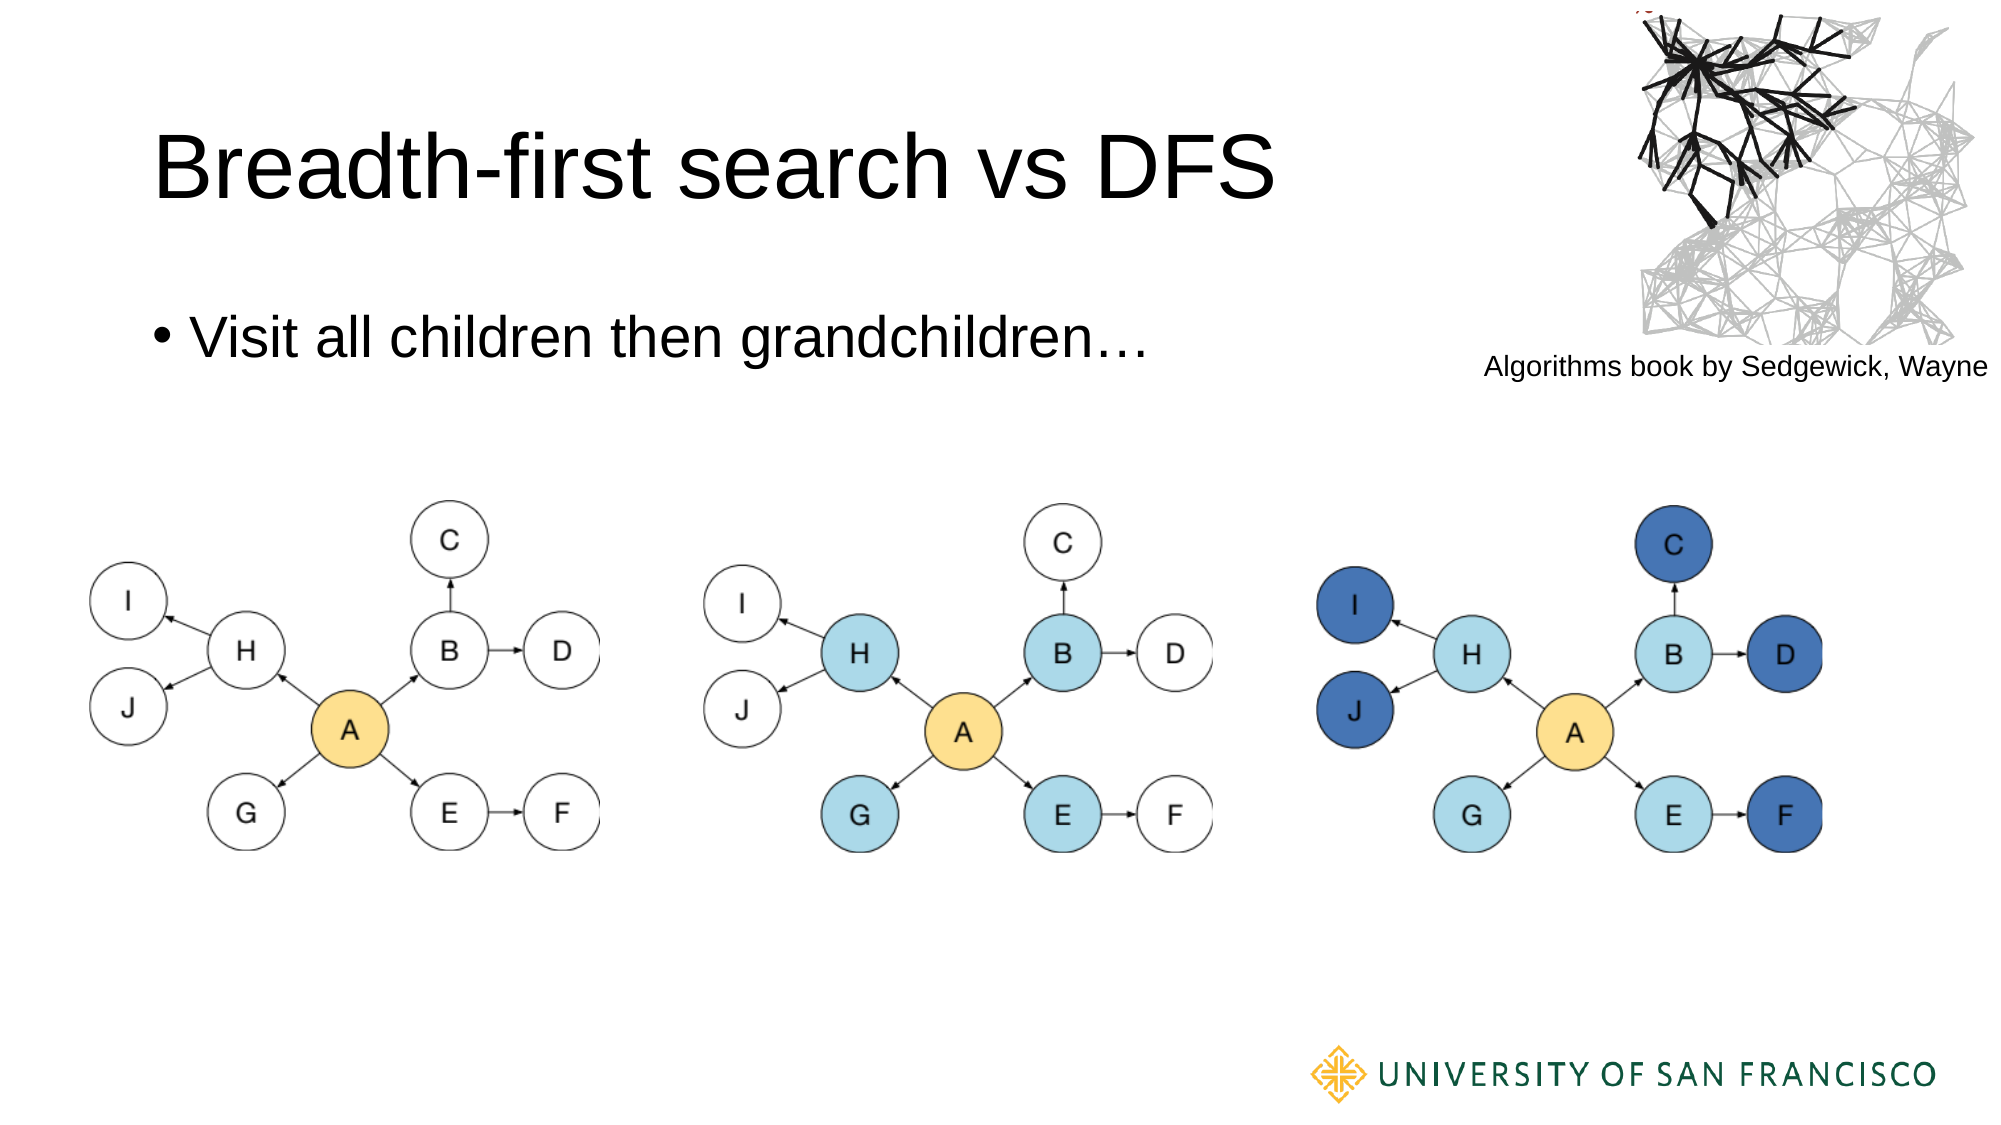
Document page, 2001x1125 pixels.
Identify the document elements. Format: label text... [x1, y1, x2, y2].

text_box Algorithms book by Sedgewick, Wayne [1469, 339, 2000, 390]
title Breadth-first search vs DFS [137, 59, 1635, 278]
picture [1316, 505, 1823, 853]
picture [703, 503, 1213, 853]
picture [89, 500, 600, 851]
picture [1635, 11, 1979, 345]
list Visit all children then grandchildren… [137, 299, 1863, 1014]
